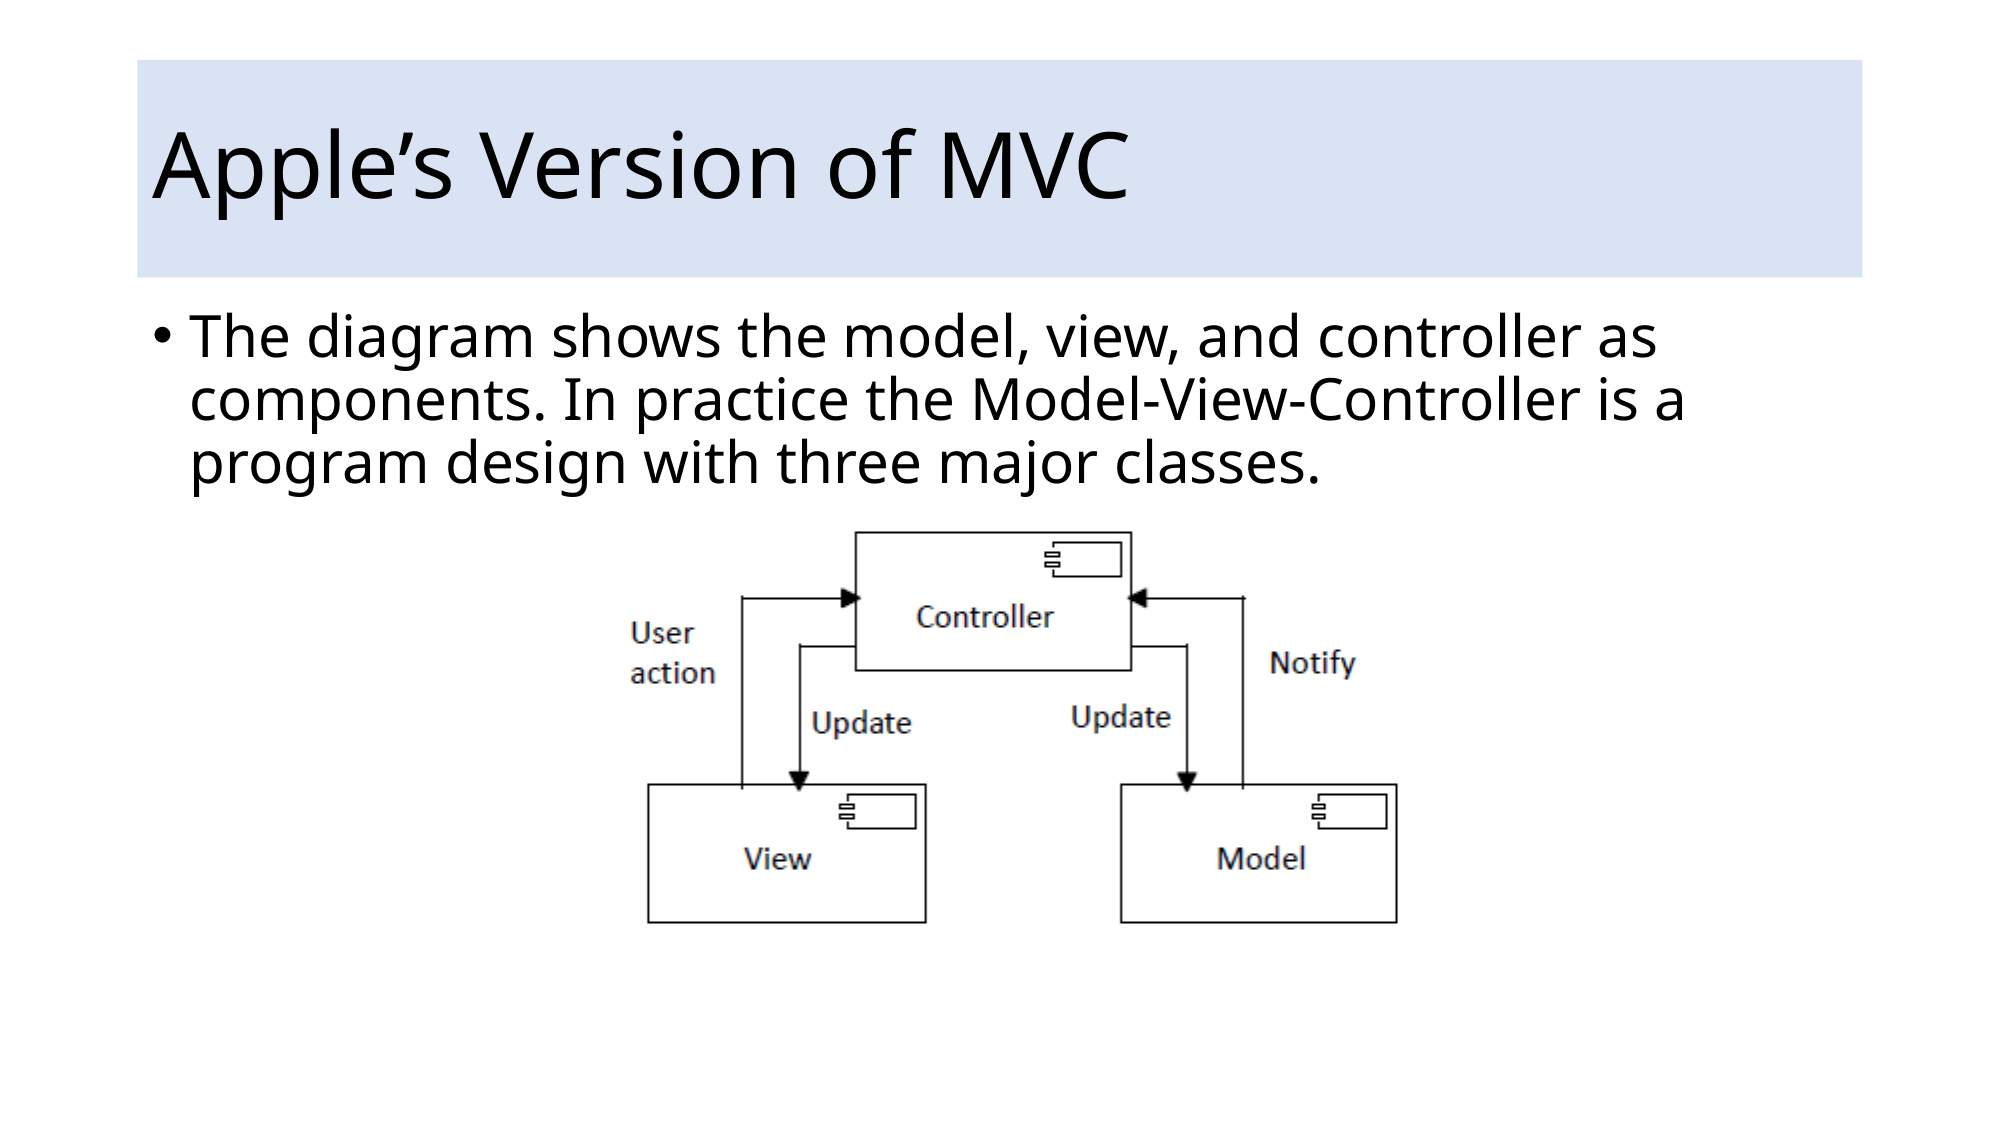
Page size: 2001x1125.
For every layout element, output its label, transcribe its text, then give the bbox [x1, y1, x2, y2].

list The diagram shows the model, view, and controller as components. In practice the Model-View-Controller is a program design with three major classes. [137, 299, 1863, 1014]
title Apple’s Version of MVC [137, 59, 1863, 278]
picture [590, 498, 1410, 954]
